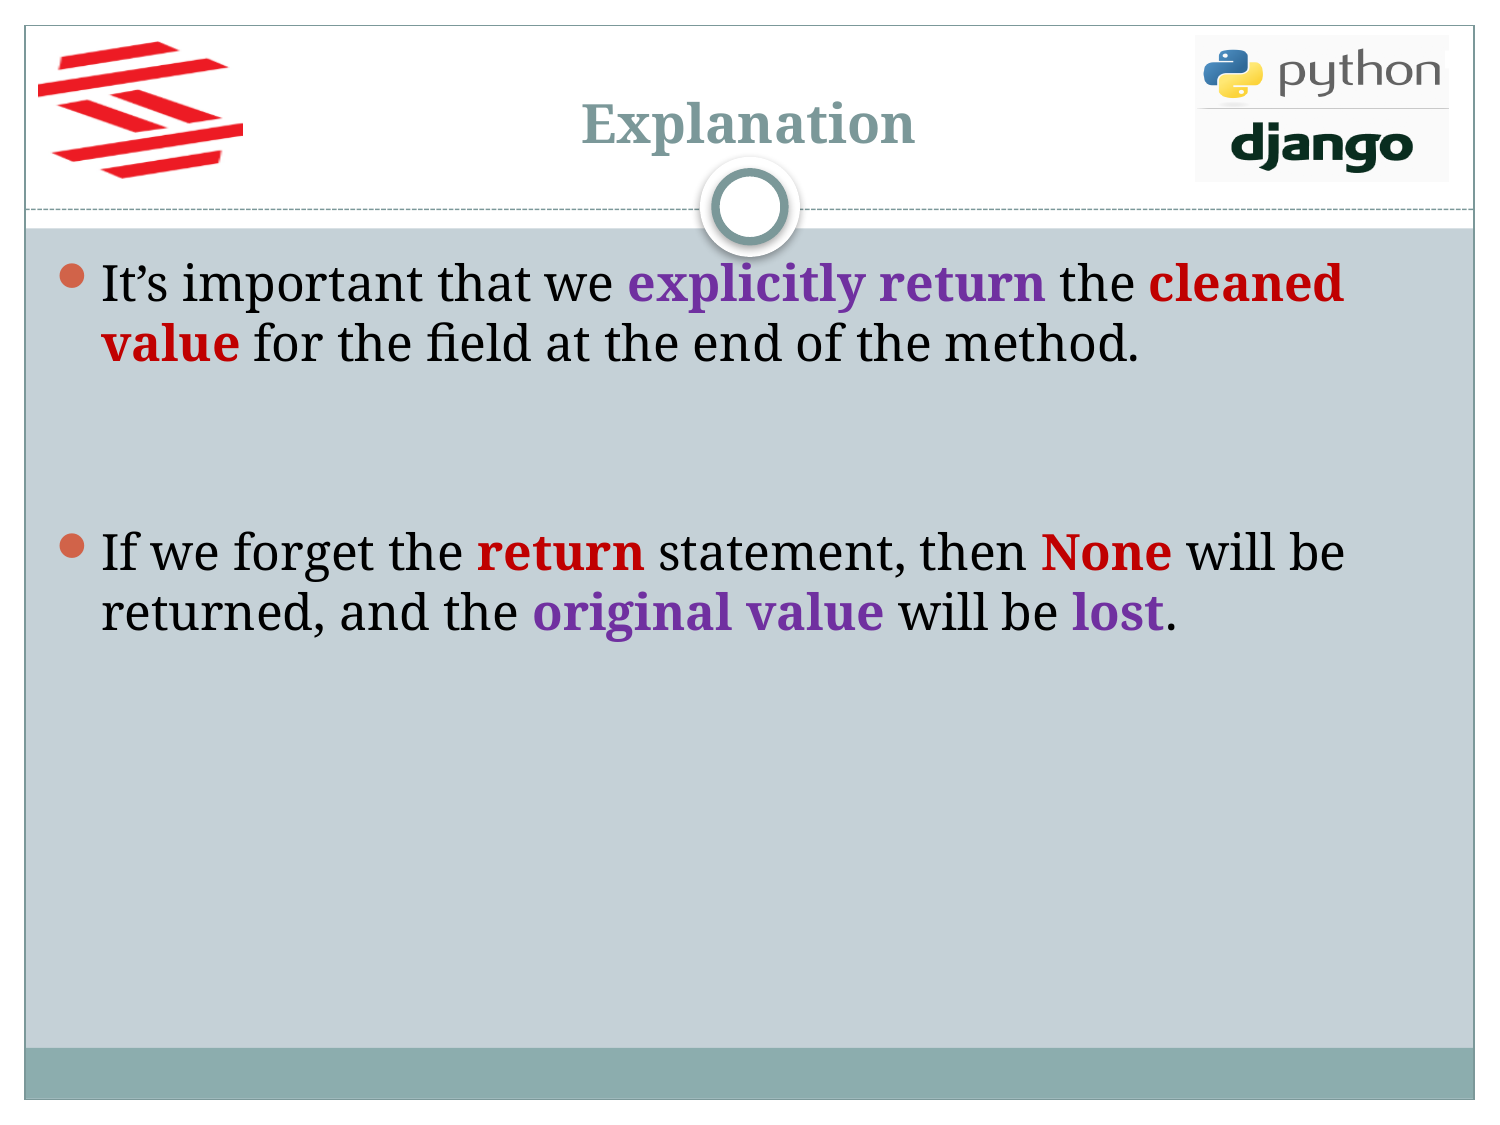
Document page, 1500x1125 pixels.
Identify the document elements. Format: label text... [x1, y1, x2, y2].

title Explanation [237, 37, 1190, 162]
picture [1195, 34, 1449, 183]
list It’s important that we explicitly return the cleaned value for the field at the end of the method. If we forget the return statement, then None will be returned, and the original value will be lost. [41, 243, 1471, 1125]
picture [37, 40, 243, 185]
